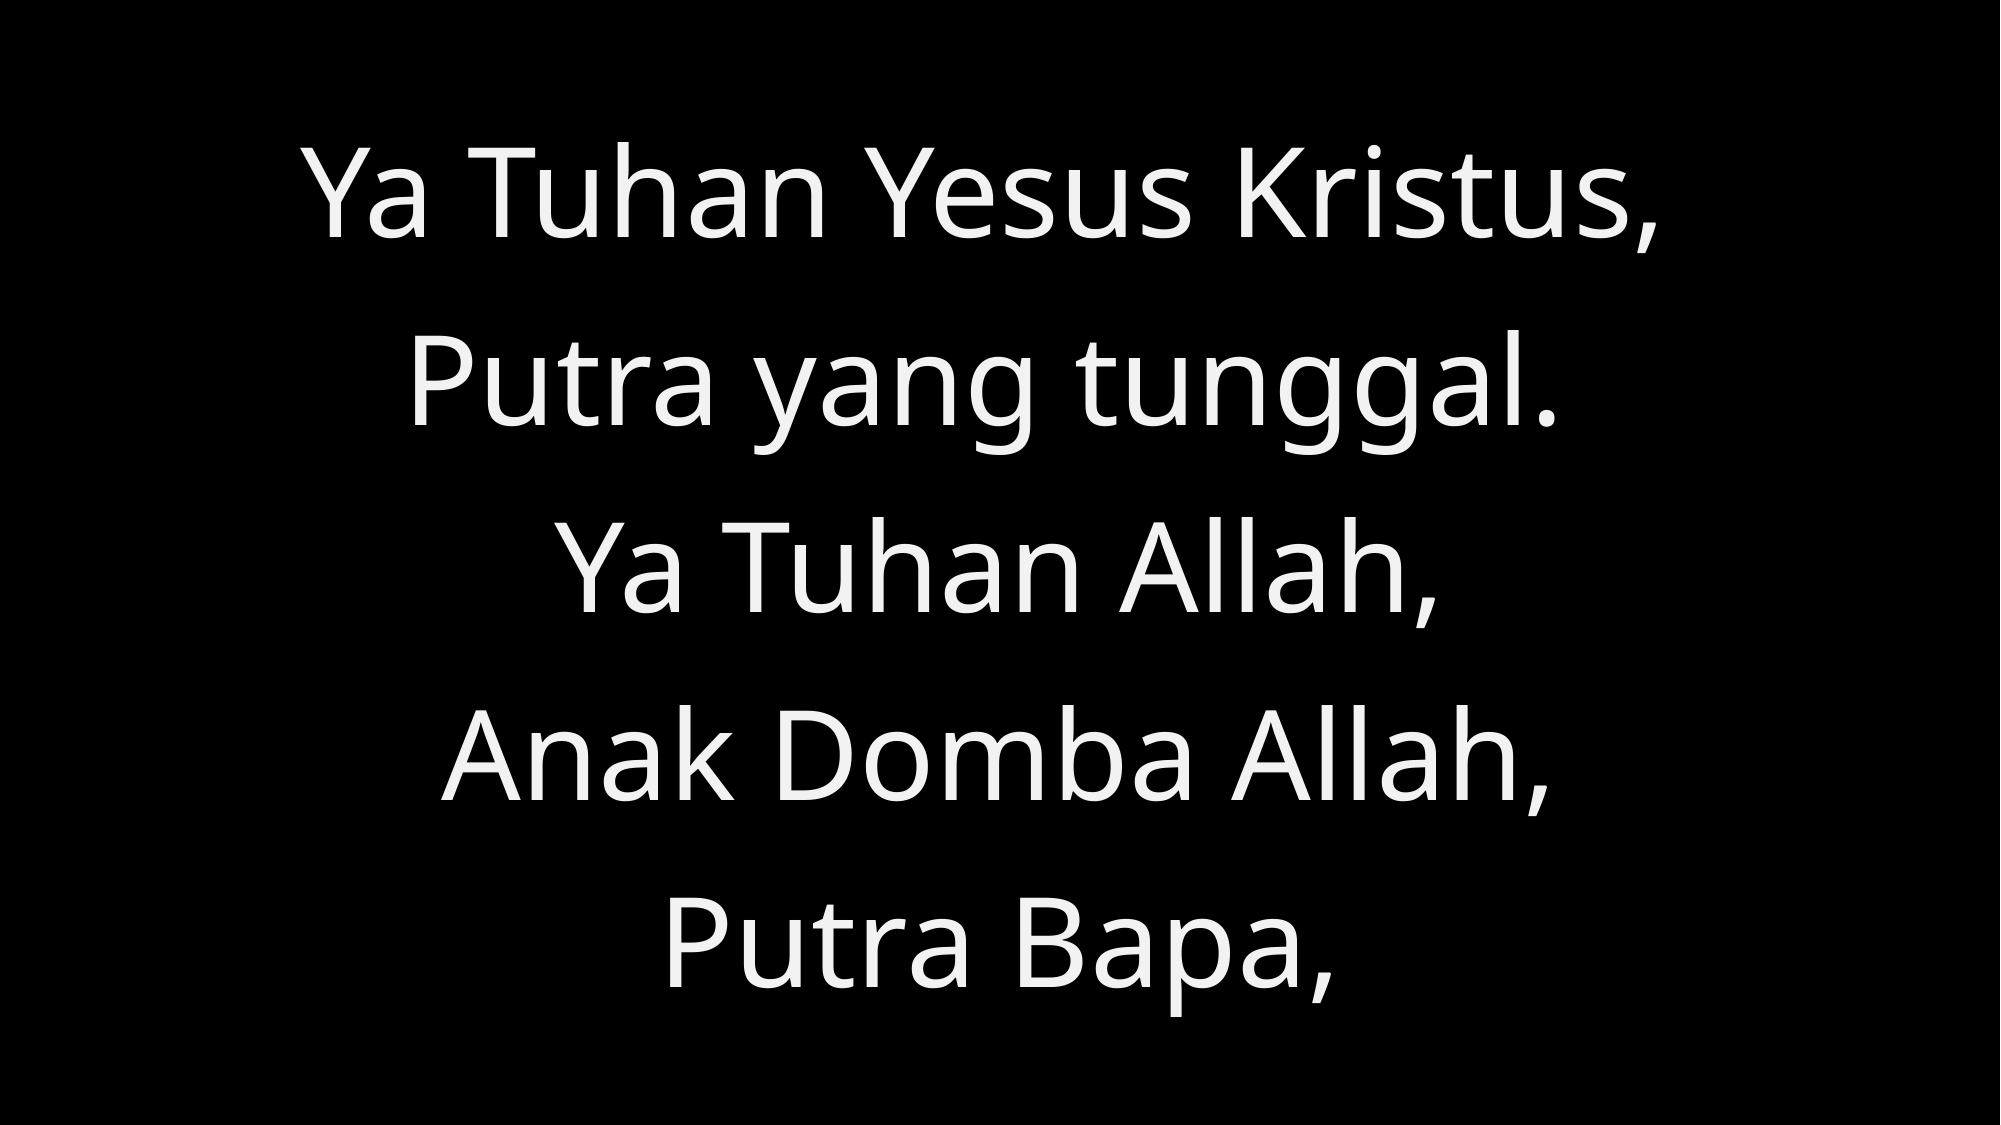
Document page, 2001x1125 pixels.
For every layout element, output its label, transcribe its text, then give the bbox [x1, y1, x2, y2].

list Ya Tuhan Yesus Kristus, Putra yang tunggal. Ya Tuhan Allah, Anak Domba Allah, Putra Bapa, [39, 98, 1961, 1027]
